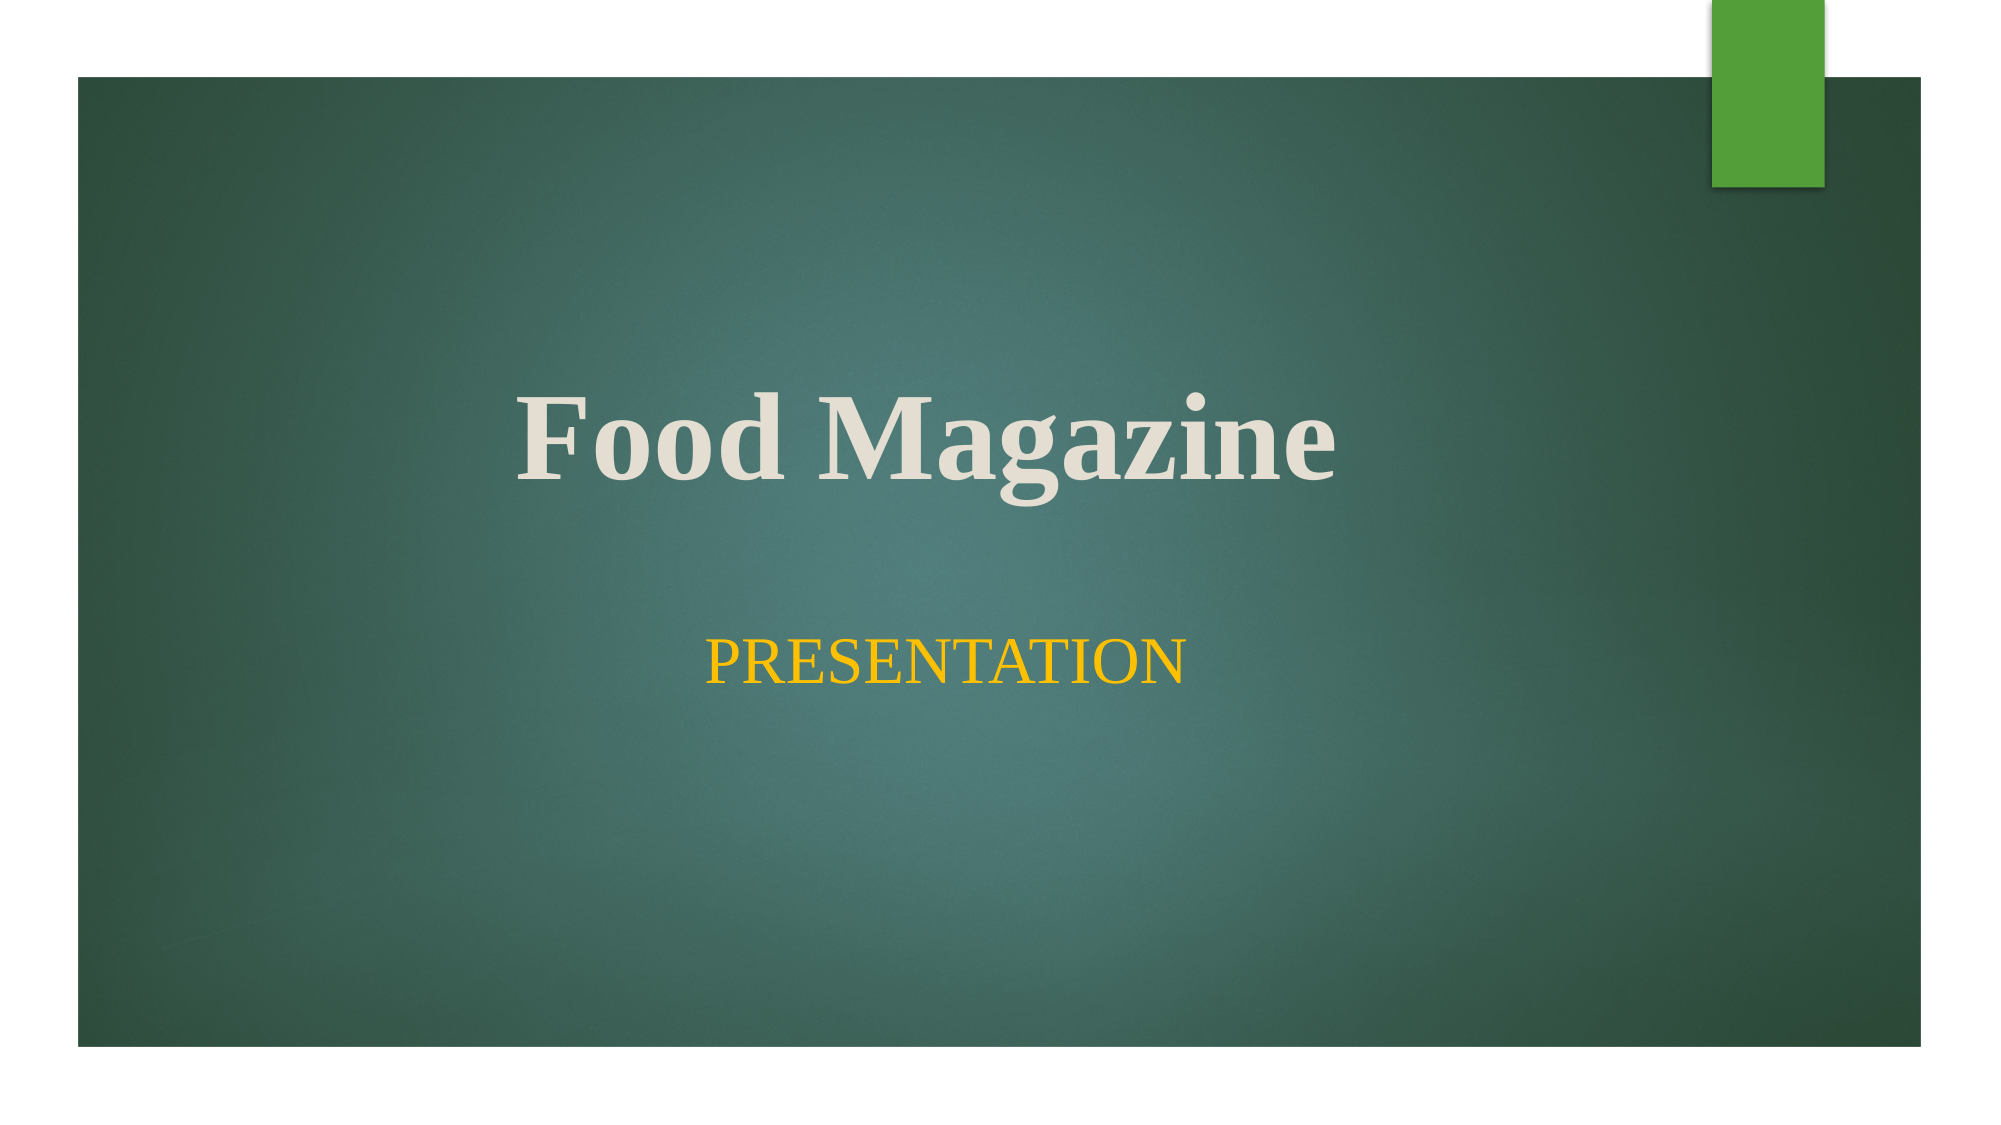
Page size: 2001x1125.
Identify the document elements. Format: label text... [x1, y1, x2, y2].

title Food Magazine [202, 317, 1651, 513]
subtitle Presentation [222, 609, 1671, 751]
